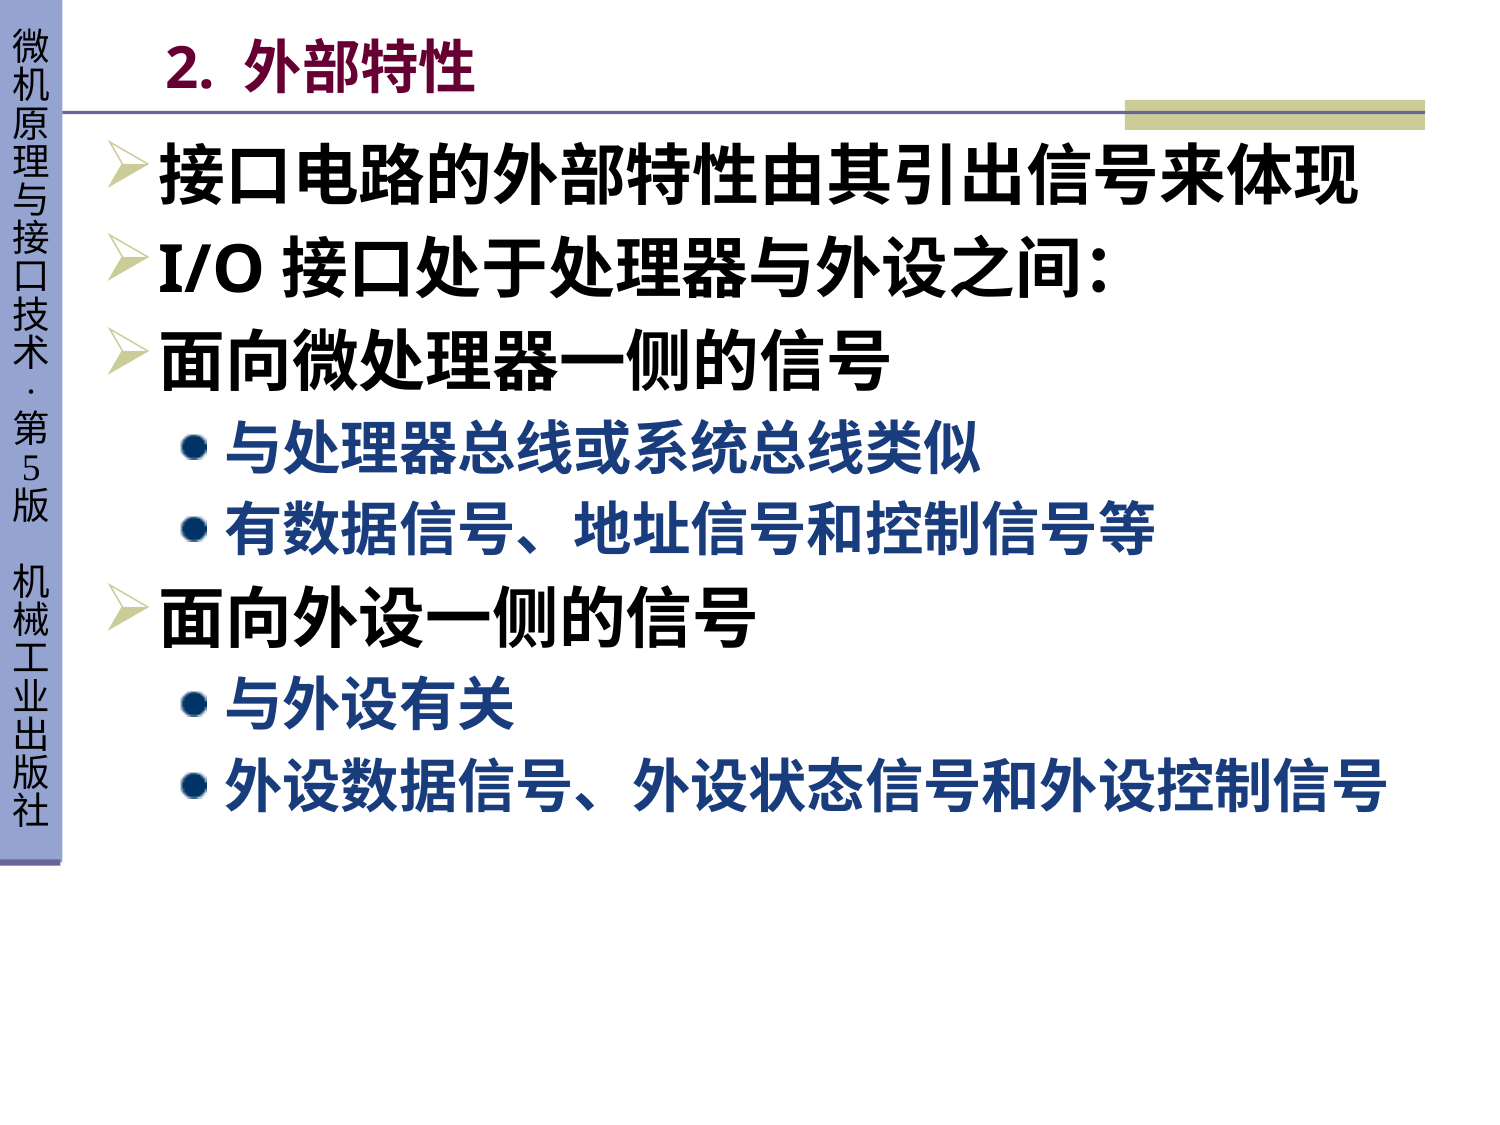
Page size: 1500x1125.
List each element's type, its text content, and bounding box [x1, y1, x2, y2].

list 接口电路的外部特性由其引出信号来体现 I/O接口处于处理器与外设之间： 面向微处理器一侧的信号 与处理器总线或系统总线类似 有数据信号、地址信号和控制信号等 面向外设一侧的信号 与外设有关 外设数据信号、外设状态信号和外设控制信号 [87, 124, 1451, 1051]
picture [177, 513, 207, 542]
picture [177, 688, 207, 717]
picture [177, 769, 207, 799]
picture [177, 431, 207, 460]
title 2. 外部特性 [149, 24, 1426, 105]
